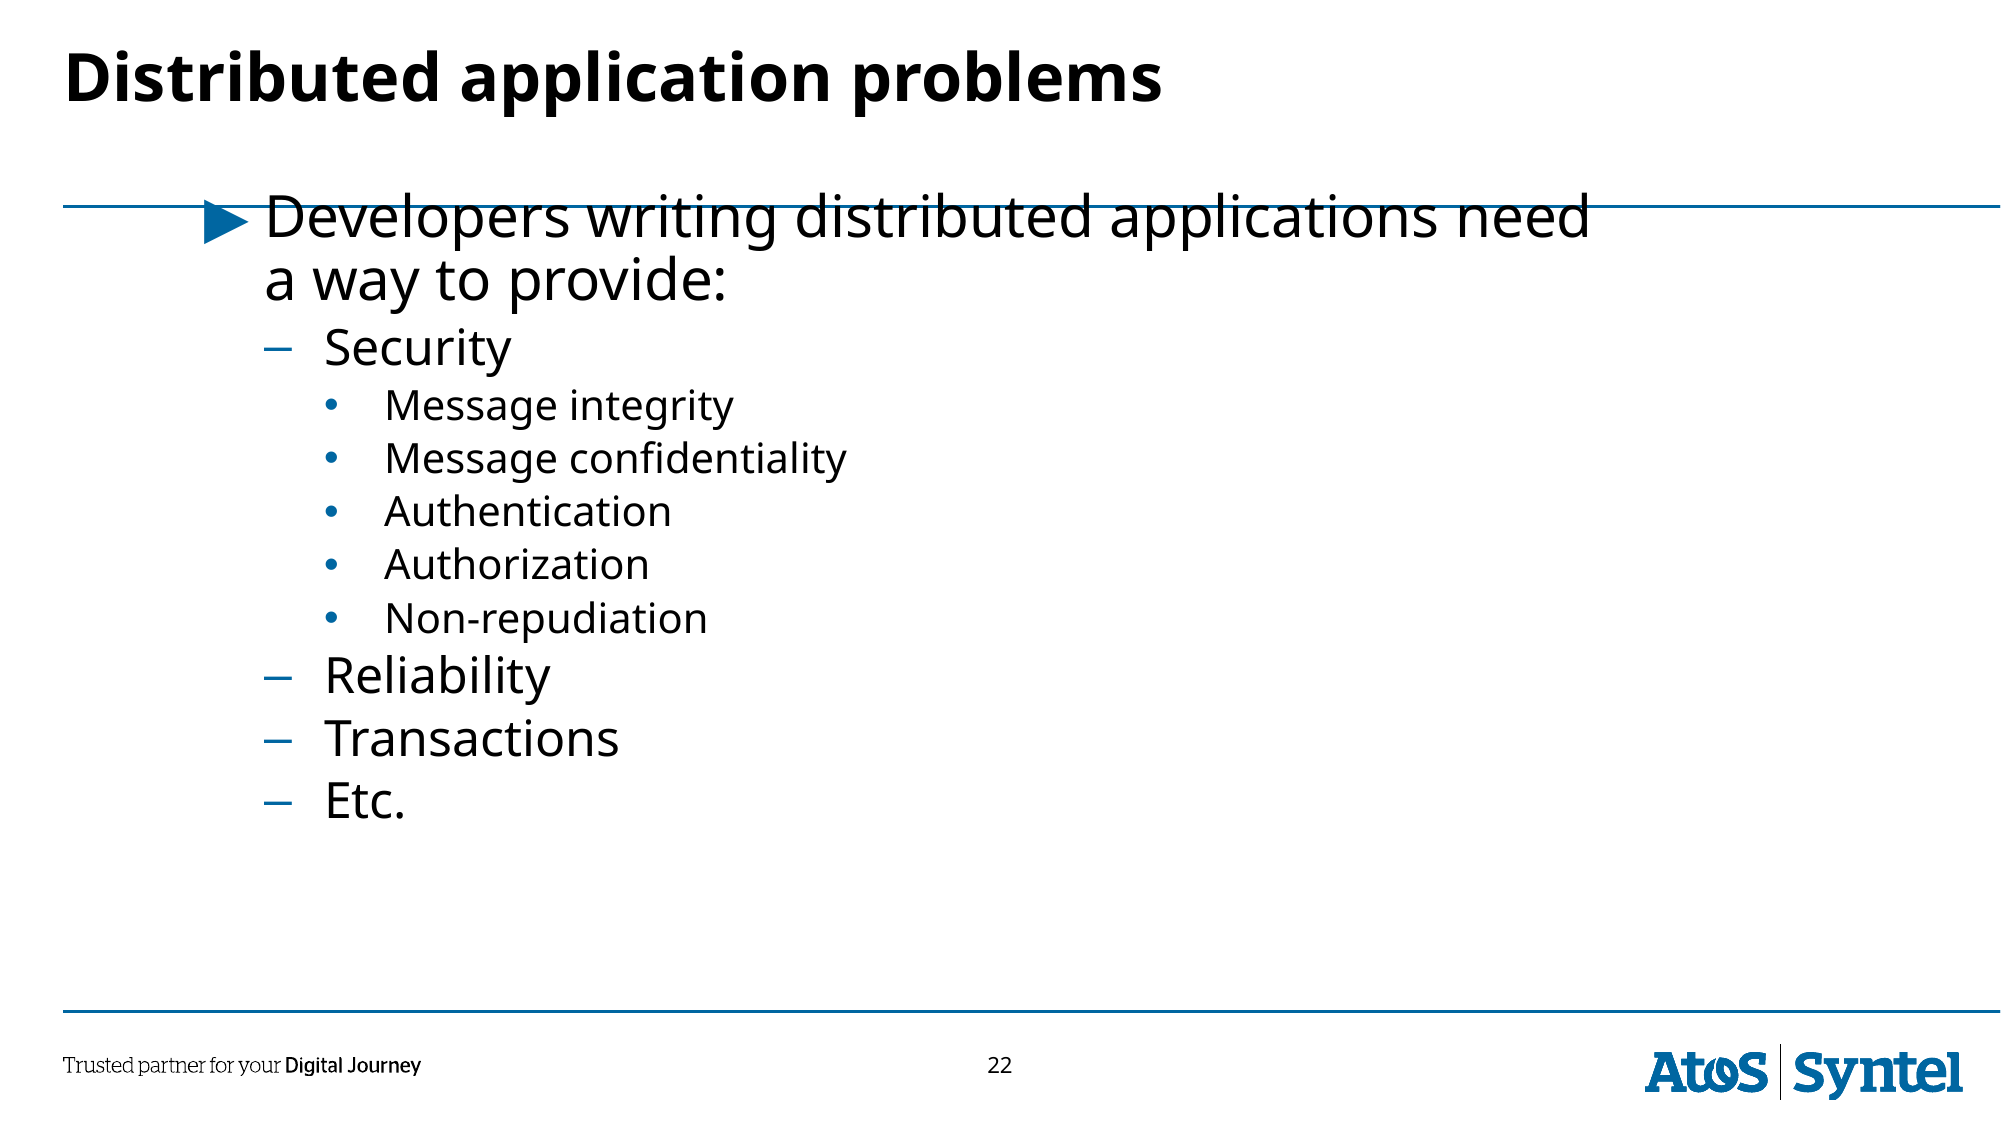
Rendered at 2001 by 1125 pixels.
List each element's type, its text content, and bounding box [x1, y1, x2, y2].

title Distributed application problems [63, 26, 1961, 185]
list Developers writing distributed applications need a way to provide: Security Message integrity Message confidentiality Authentication Authorization Non-repudiation Reliability Transactions Etc. [204, 187, 1638, 982]
